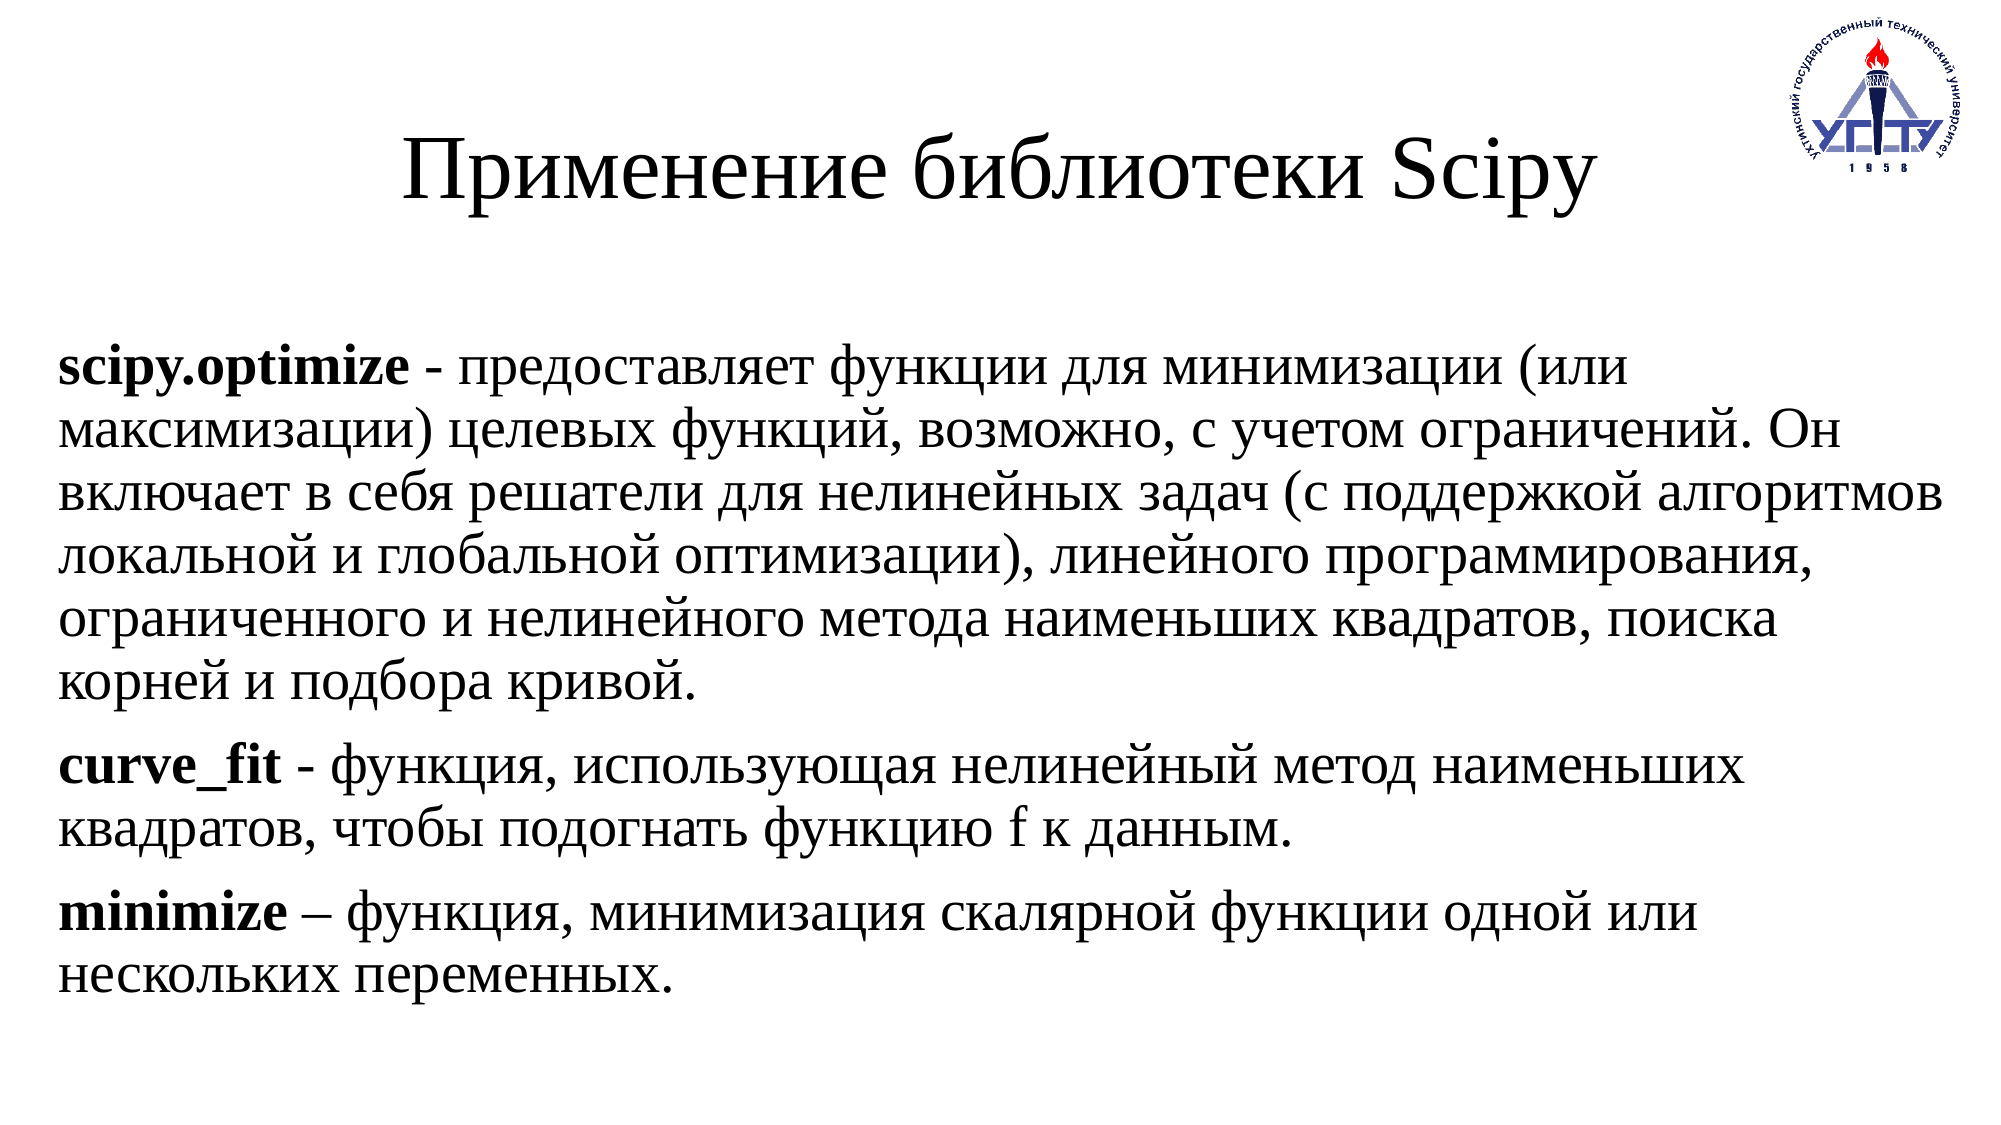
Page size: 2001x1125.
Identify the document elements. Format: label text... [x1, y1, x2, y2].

picture [1749, 7, 2000, 185]
title Применение библиотеки Scipy [137, 59, 1863, 254]
subtitle scipy.optimize - предоставляет функции для минимизации (или максимизации) целевых функций, возможно, с учетом ограничений. Он включает в себя решатели для нелинейных задач (с поддержкой алгоритмов локальной и глобальной оптимизации), линейного программирования, ограниченного и нелинейного метода наименьших квадратов, поиска корней и подбора кривой. curve_fit - функция, использующая нелинейный метод наименьших квадратов, чтобы подогнать функцию f к данным. minimize – функция, минимизация скалярной функции одной или нескольких переменных. [58, 254, 1962, 1086]
